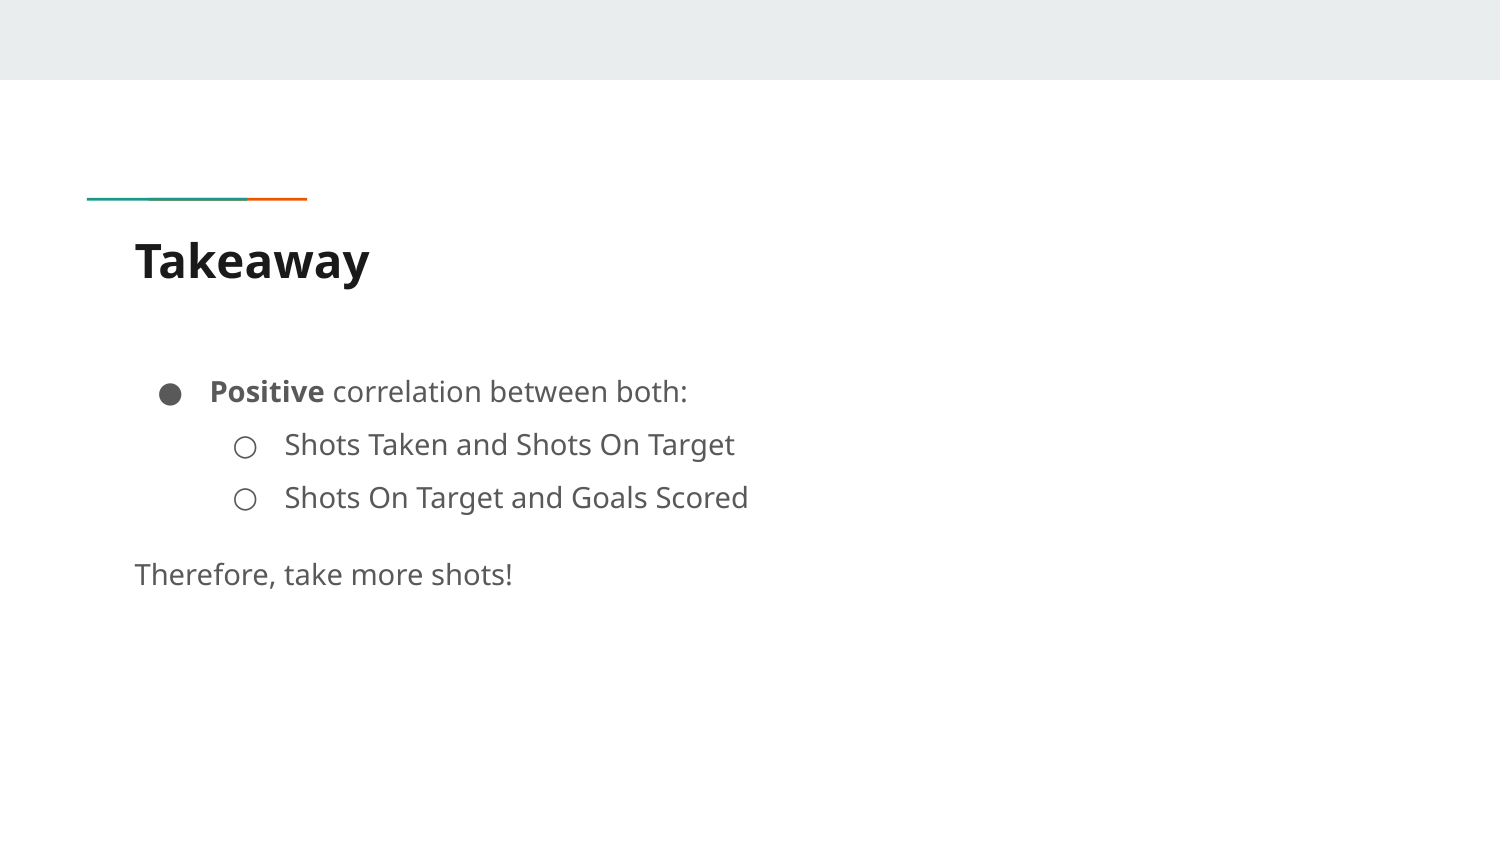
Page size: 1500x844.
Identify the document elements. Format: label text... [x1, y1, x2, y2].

list Positive correlation between both: Shots Taken and Shots On Target Shots On Target and Goals Scored Therefore, take more shots! [119, 341, 1381, 712]
title Takeaway [119, 216, 1381, 305]
